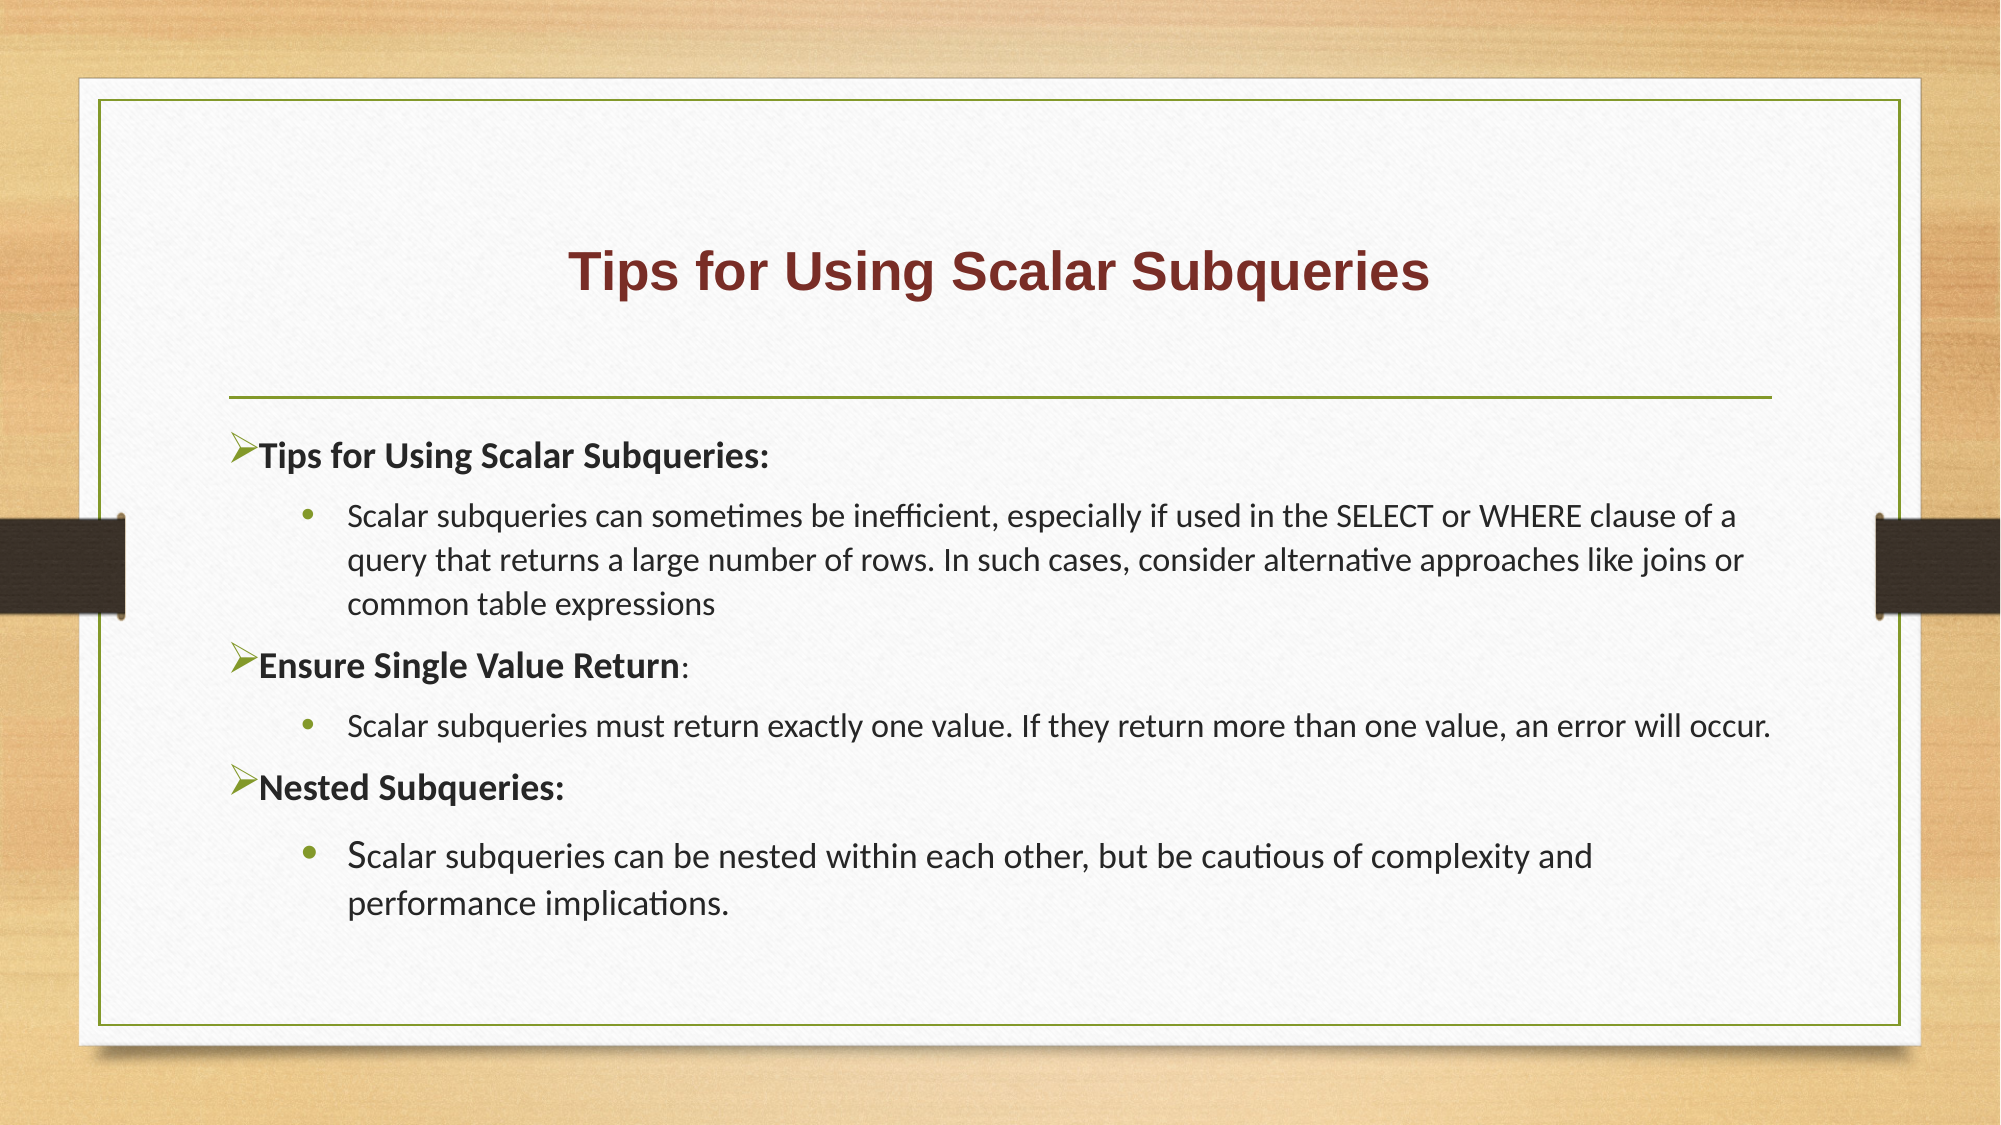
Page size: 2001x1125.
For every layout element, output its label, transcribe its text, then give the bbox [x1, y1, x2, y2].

picture [0, 0, 2001, 1125]
list Tips for Using Scalar Subqueries: Scalar subqueries can sometimes be inefficient, especially if used in the SELECT or WHERE clause of a query that returns a large number of rows. In such cases, consider alternative approaches like joins or common table expressions Ensure Single Value Return: Scalar subqueries must return exactly one value. If they return more than one value, an error will occur. Nested Subqueries: Scalar subqueries can be nested within each other, but be cautious of complexity and performance implications. [212, 419, 1788, 964]
title Tips for Using Scalar Subqueries [212, 161, 1788, 375]
